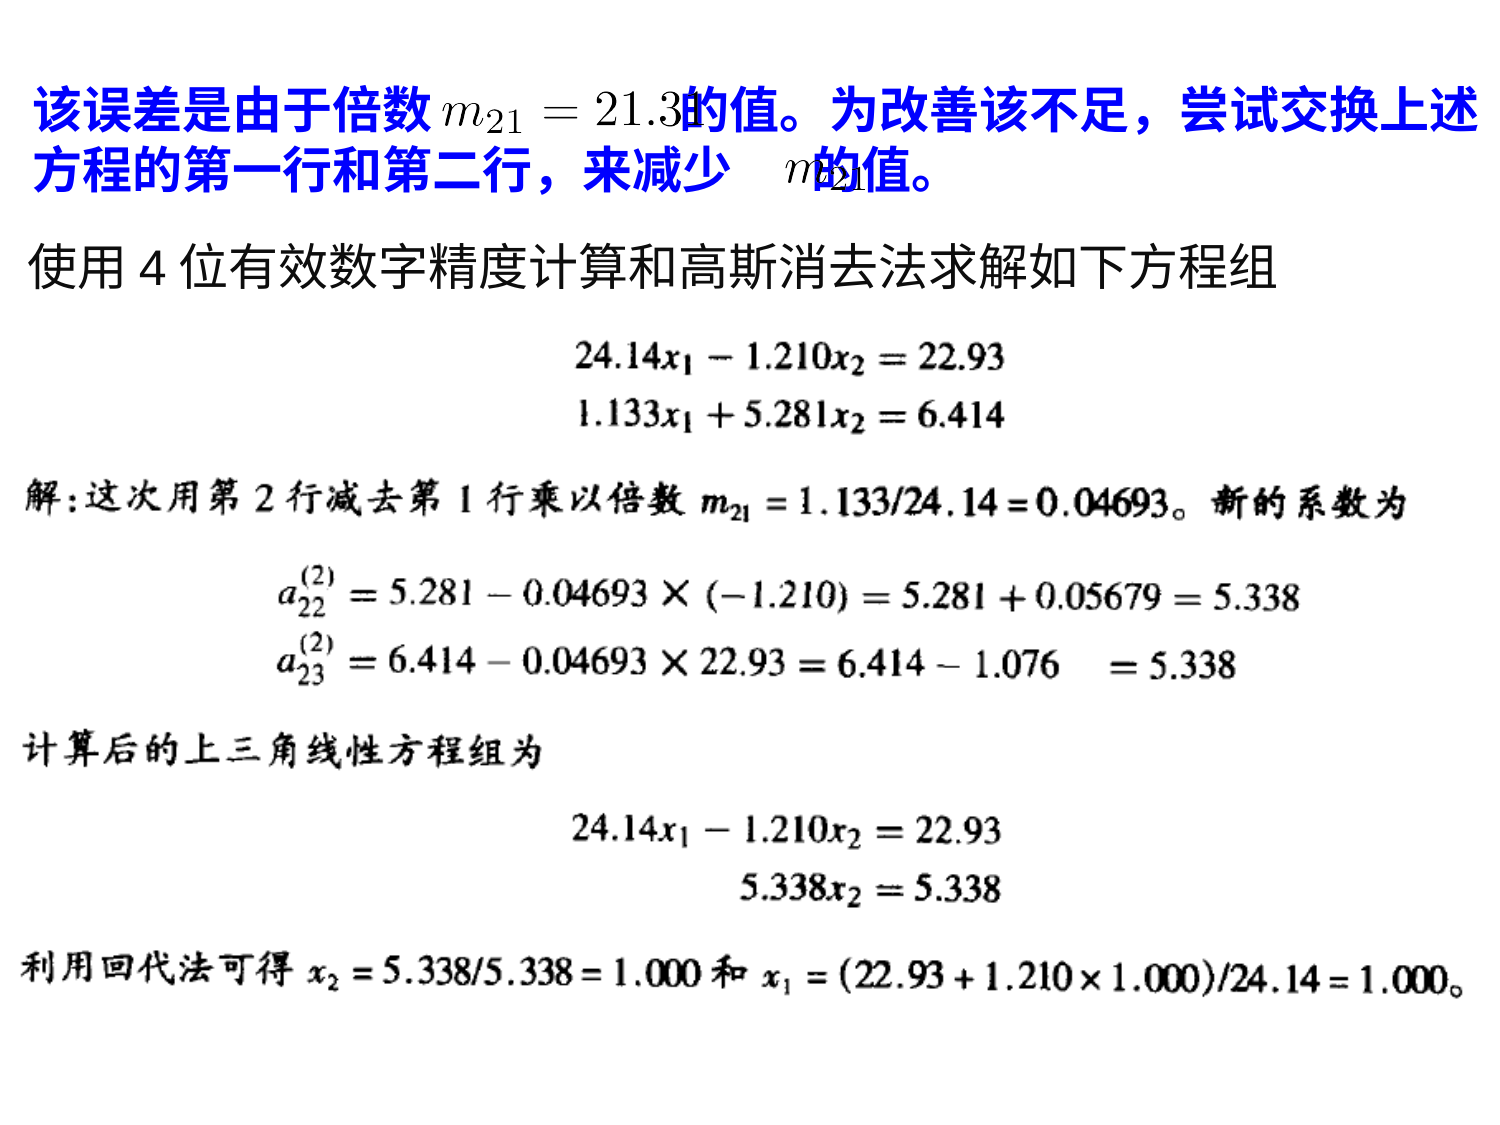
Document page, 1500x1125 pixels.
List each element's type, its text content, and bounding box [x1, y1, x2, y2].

picture [442, 91, 704, 133]
picture [13, 324, 1469, 1012]
picture [785, 160, 865, 190]
text_box 使用4位有效数字精度计算和高斯消去法求解如下方程组 [12, 228, 1347, 303]
text_box 该误差是由于倍数 的值。为改善该不足，尝试交换上述方程的第一行和第二行，来减少 的值。 [17, 71, 1498, 206]
